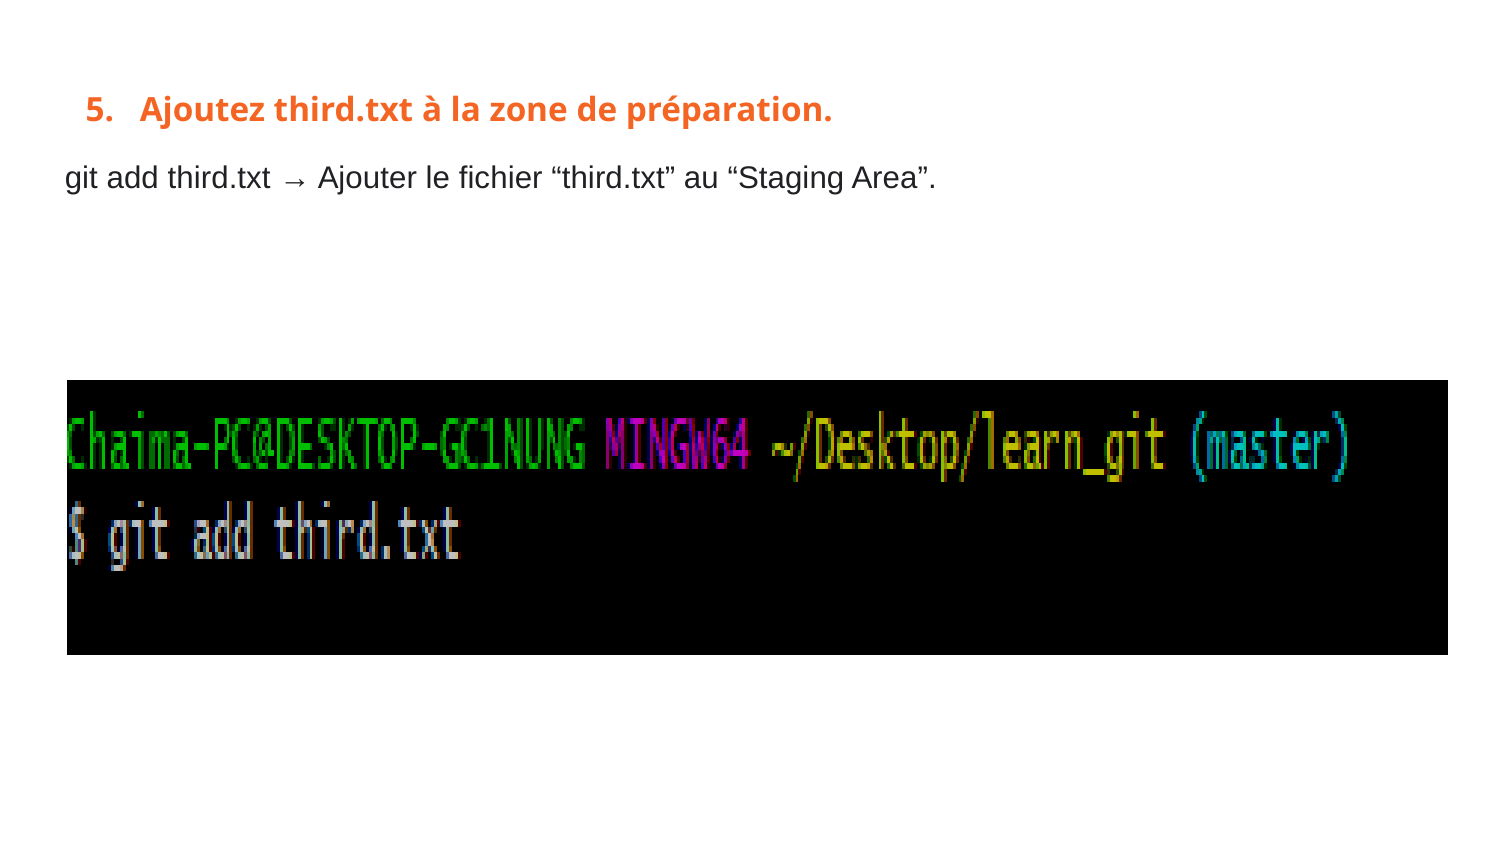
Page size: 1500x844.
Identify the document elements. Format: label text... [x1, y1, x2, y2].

title Ajoutez third.txt à la zone de préparation. git add third.txt → Ajouter le fichier “third.txt” au “Staging Area”. [49, 67, 1448, 297]
picture [67, 380, 1448, 655]
